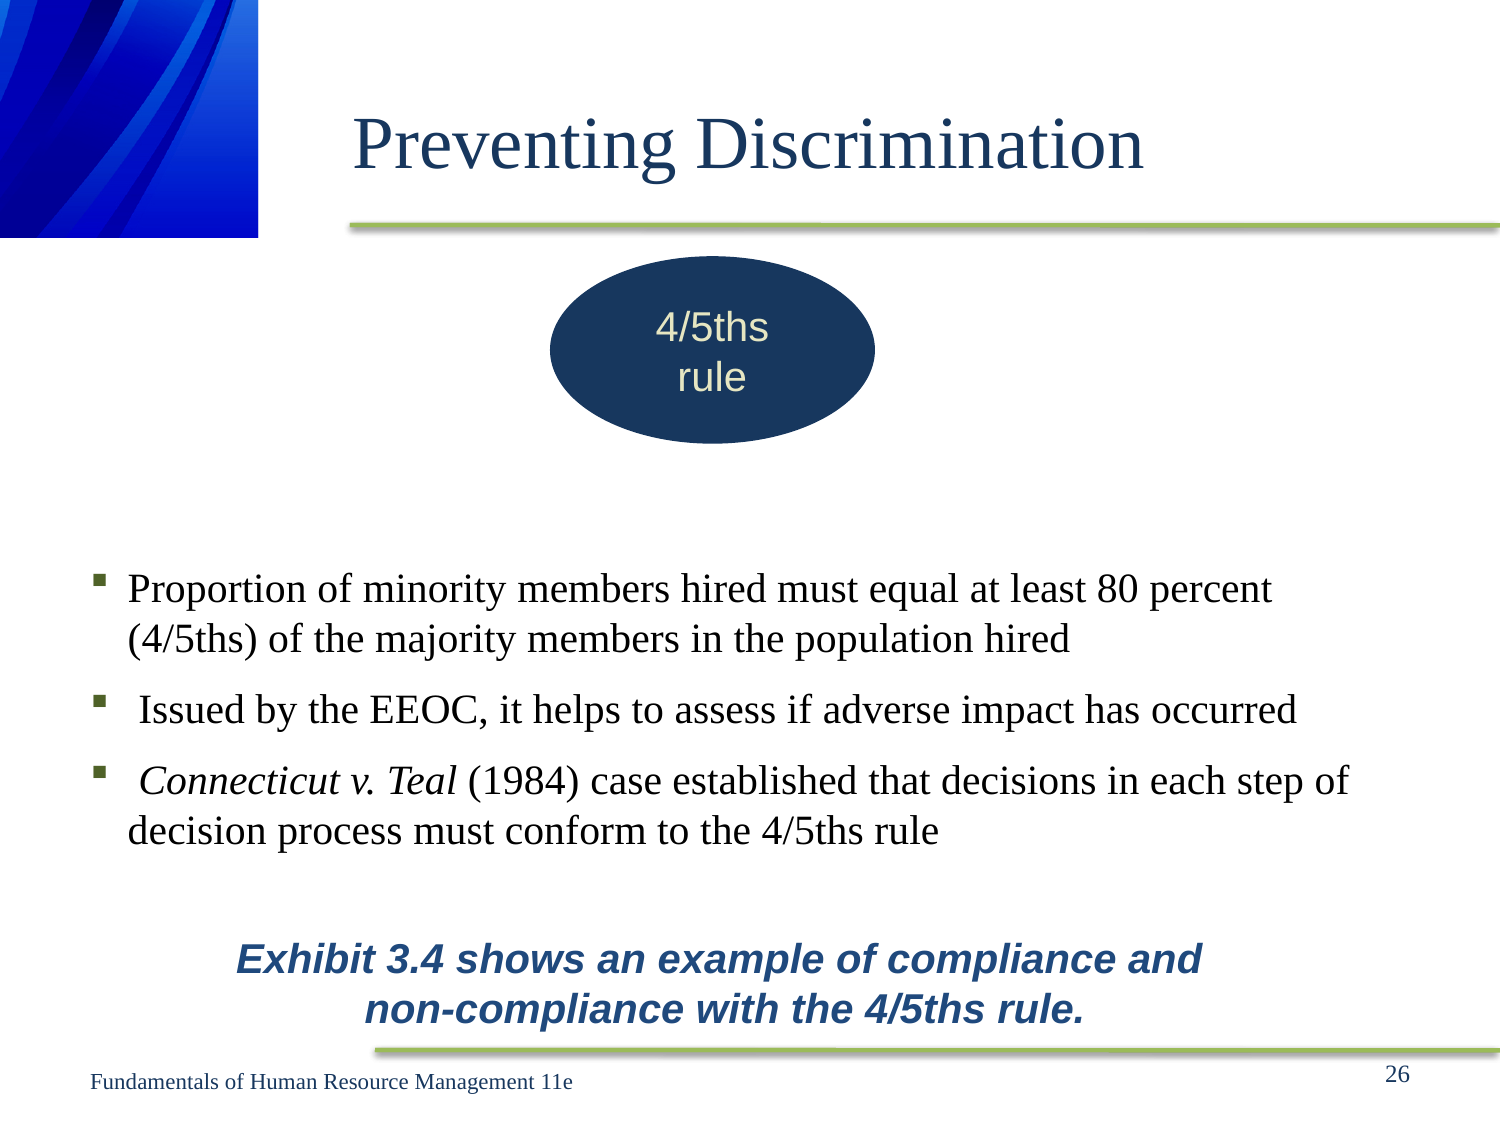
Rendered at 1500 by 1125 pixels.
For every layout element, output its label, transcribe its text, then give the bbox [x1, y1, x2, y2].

slide_number 26 [1074, 1042, 1425, 1103]
list Proportion of minority members hired must equal at least 80 percent (4/5ths) of the majority members in the population hired Issued by the EEOC, it helps to assess if adverse impact has occurred Connecticut v. Teal (1984) case established that decisions in each step of decision process must conform to the 4/5ths rule [74, 487, 1426, 1006]
footer Fundamentals of Human Resource Management 11e [75, 1050, 638, 1110]
text_box Exhibit 3.4 shows an example of compliance and non-compliance with the 4/5ths rule. [150, 924, 1300, 1040]
text_box 4/5ths rule [549, 256, 875, 444]
title Preventing Discrimination [337, 44, 1426, 233]
picture [0, 0, 259, 238]
